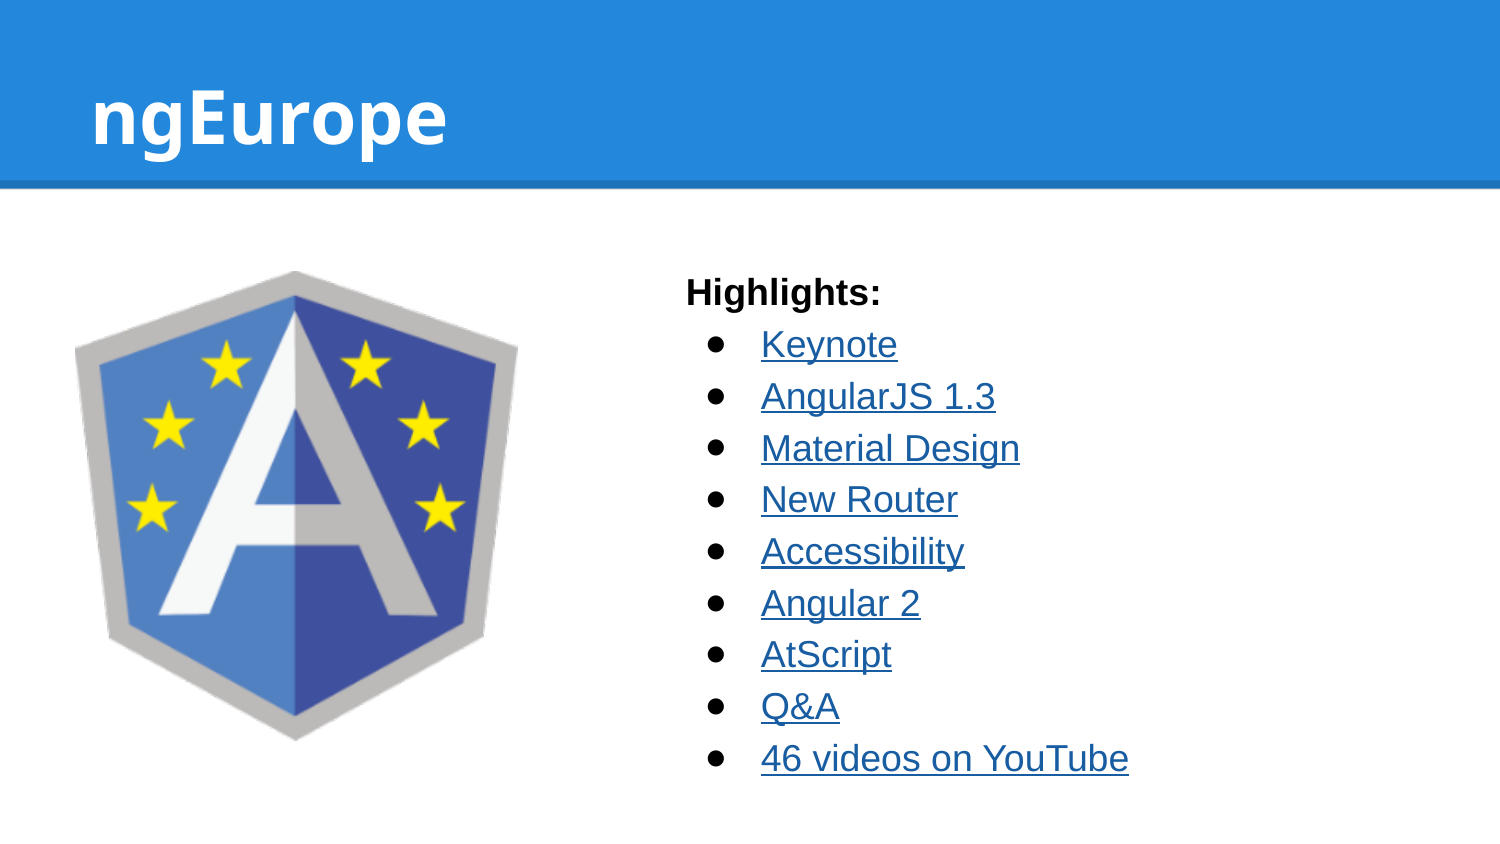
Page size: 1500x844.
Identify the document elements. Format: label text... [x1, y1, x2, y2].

picture [74, 271, 518, 741]
text_box Highlights: Keynote AngularJS 1.3 Material Design New Router Accessibility Angular 2 AtScript Q&A 46 videos on YouTube [670, 246, 1443, 767]
title ngEurope [75, 33, 980, 175]
